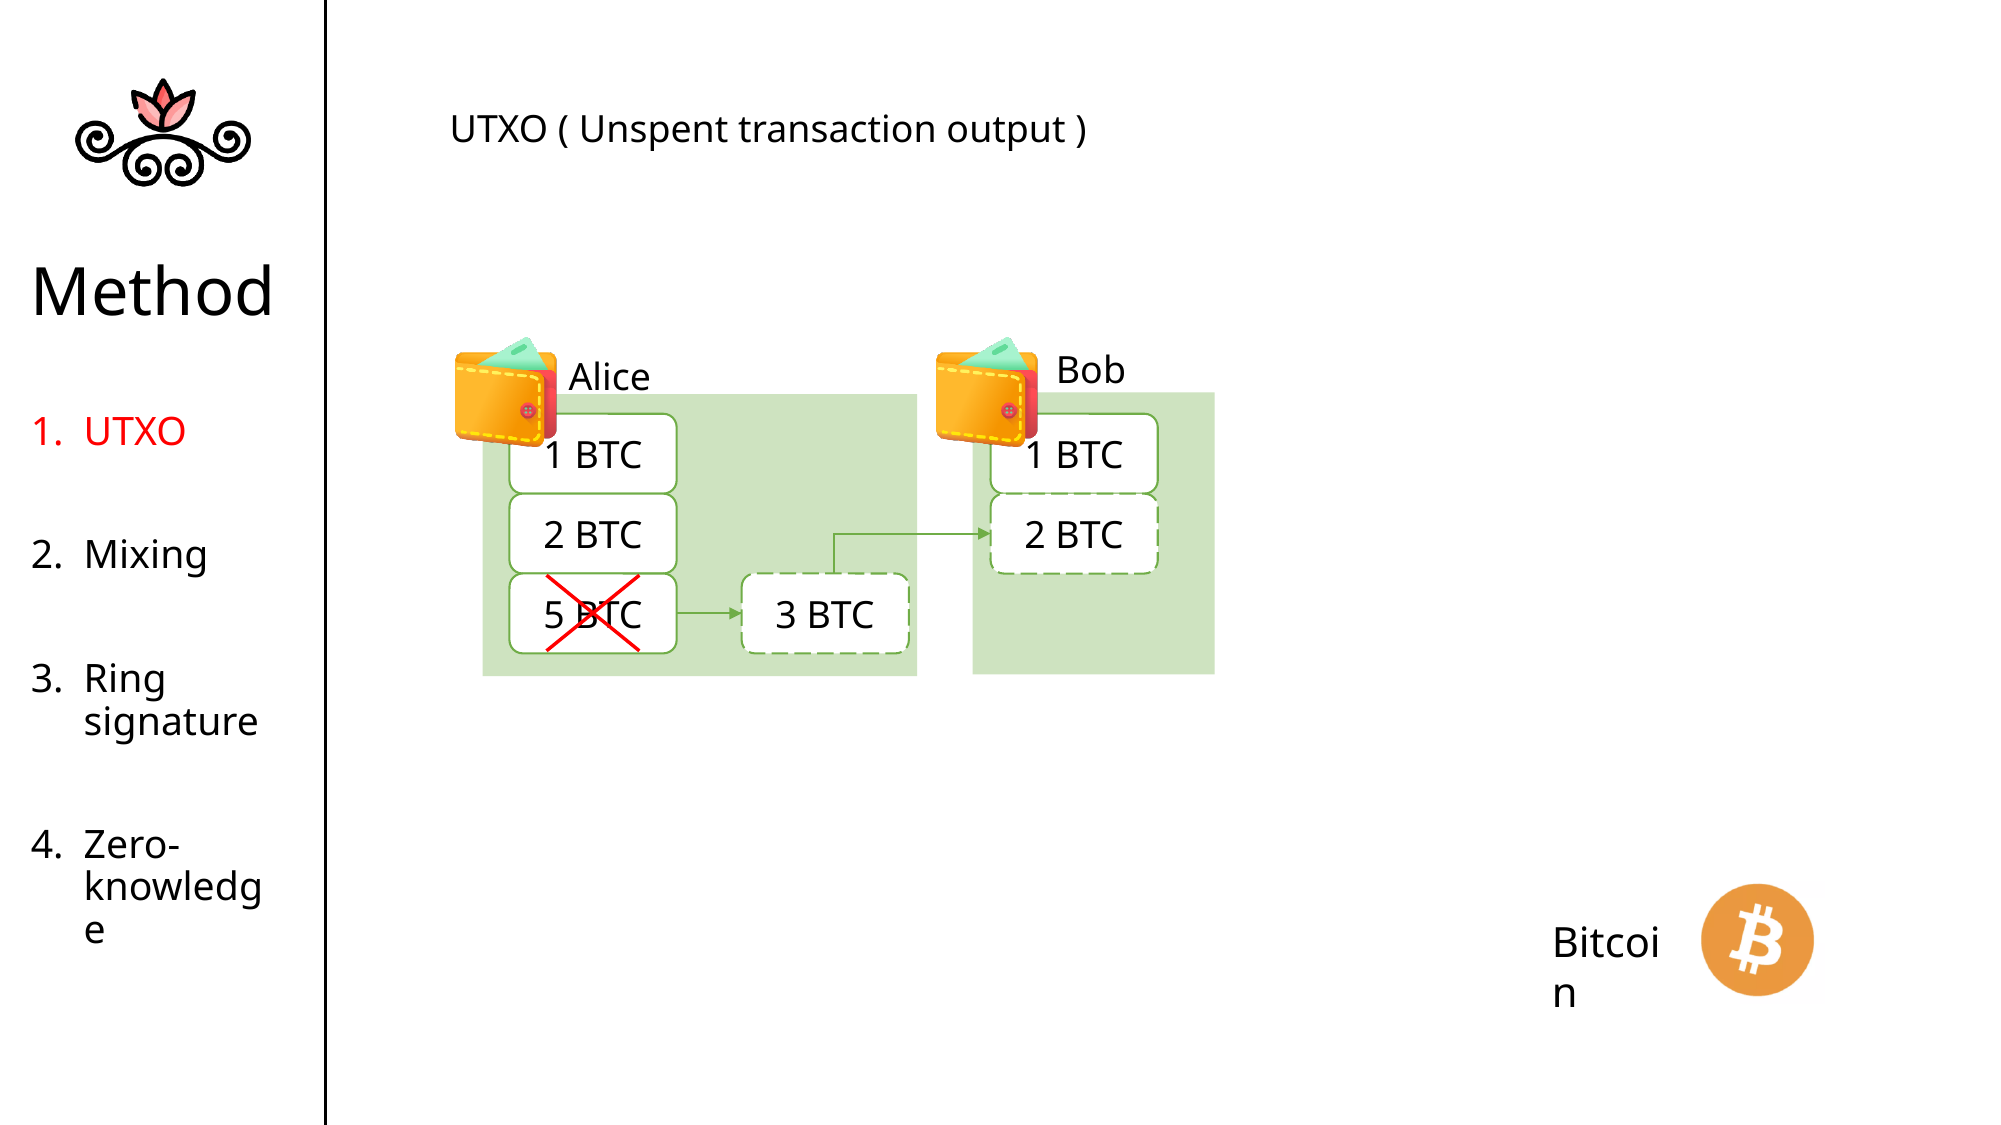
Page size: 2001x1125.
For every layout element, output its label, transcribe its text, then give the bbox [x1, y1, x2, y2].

picture [1690, 878, 1825, 1004]
text_box Bitcoin [1537, 908, 1676, 1023]
text_box 5 BTC [508, 572, 678, 655]
text_box UTXO ( Unspent transaction output ) [434, 98, 1103, 158]
picture [74, 44, 251, 220]
text_box Alice [560, 346, 909, 406]
list UTXO Mixing Ring signature Zero-knowledge [15, 337, 290, 963]
text_box 1 BTC [989, 412, 1159, 493]
text_box 1 BTC [508, 412, 678, 493]
picture [450, 337, 561, 447]
text_box 2 BTC [989, 492, 1159, 575]
text_box 3 BTC [740, 614, 910, 655]
title Method [15, 75, 324, 338]
text_box Bob [1042, 338, 1215, 399]
text_box [972, 391, 1216, 676]
text_box [543, 572, 642, 654]
picture [931, 337, 1042, 447]
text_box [676, 533, 991, 614]
text_box 2 BTC [508, 492, 678, 573]
text_box [561, 393, 918, 533]
text_box [482, 447, 918, 677]
